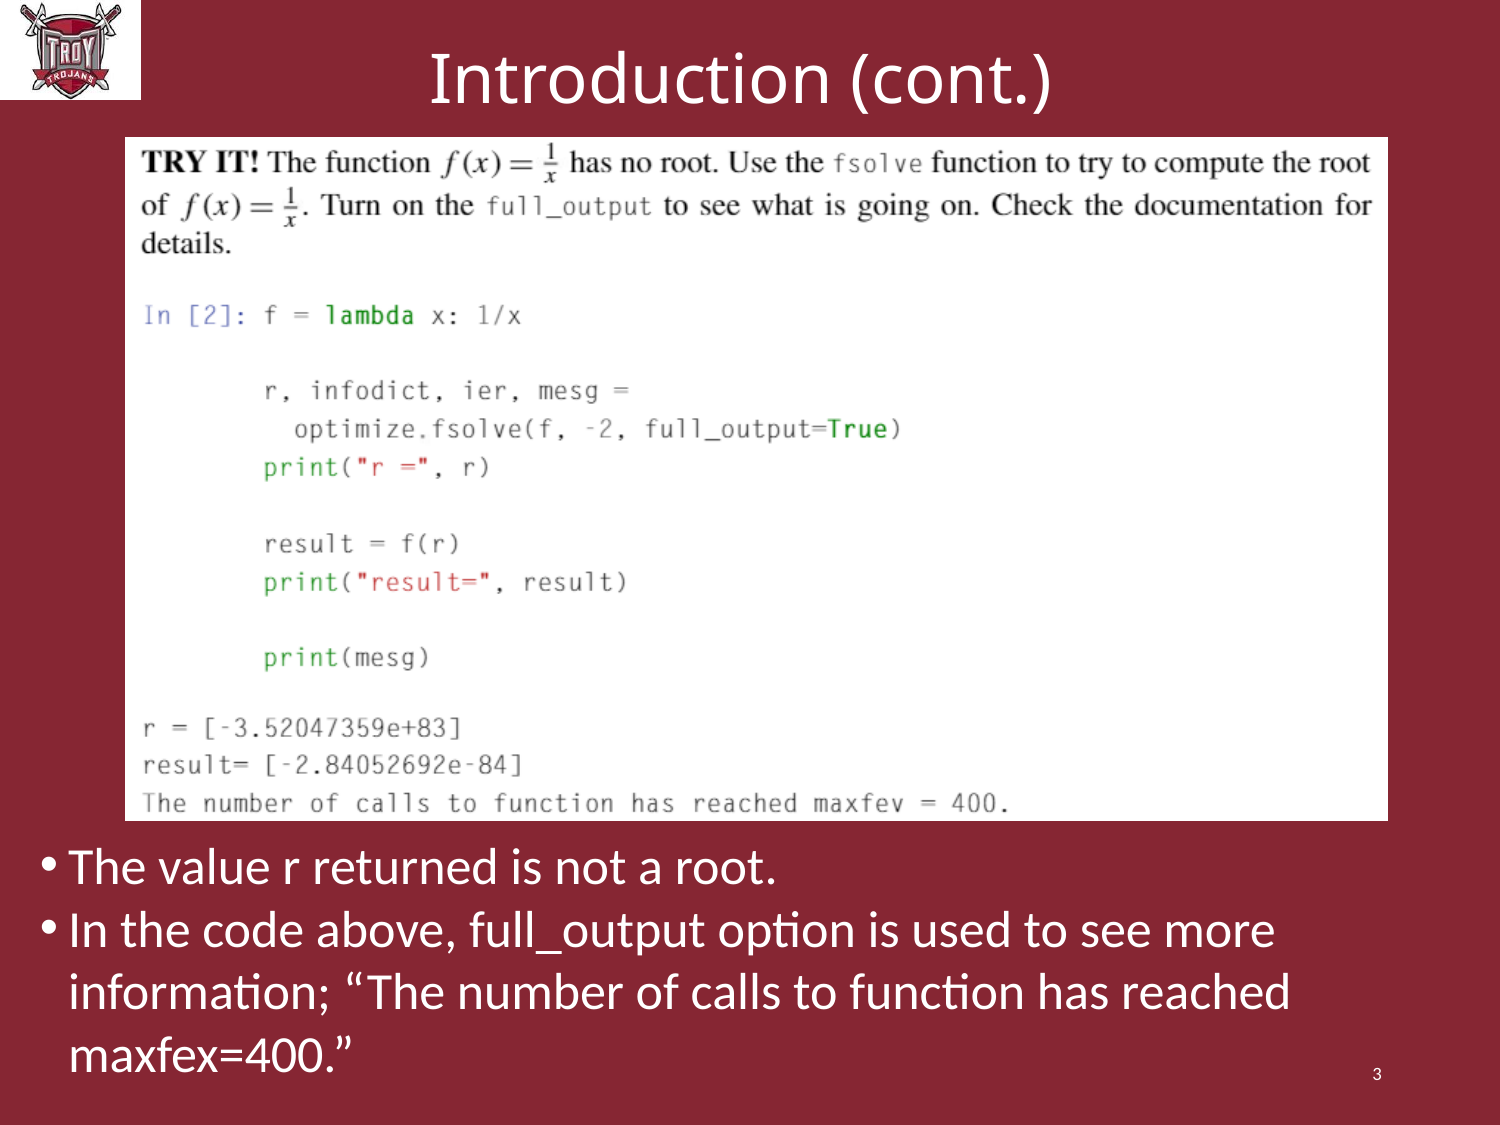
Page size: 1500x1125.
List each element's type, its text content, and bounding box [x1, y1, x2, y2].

text_box The value r returned is not a root. In the code above, full_output option is used to see more information; “The number of calls to function has reached maxfex=400.” [24, 825, 1438, 1025]
picture [0, 0, 61, 100]
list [124, 137, 1388, 822]
slide_number 3 [1059, 1042, 1397, 1103]
title Introduction (cont.) [61, 0, 1412, 175]
